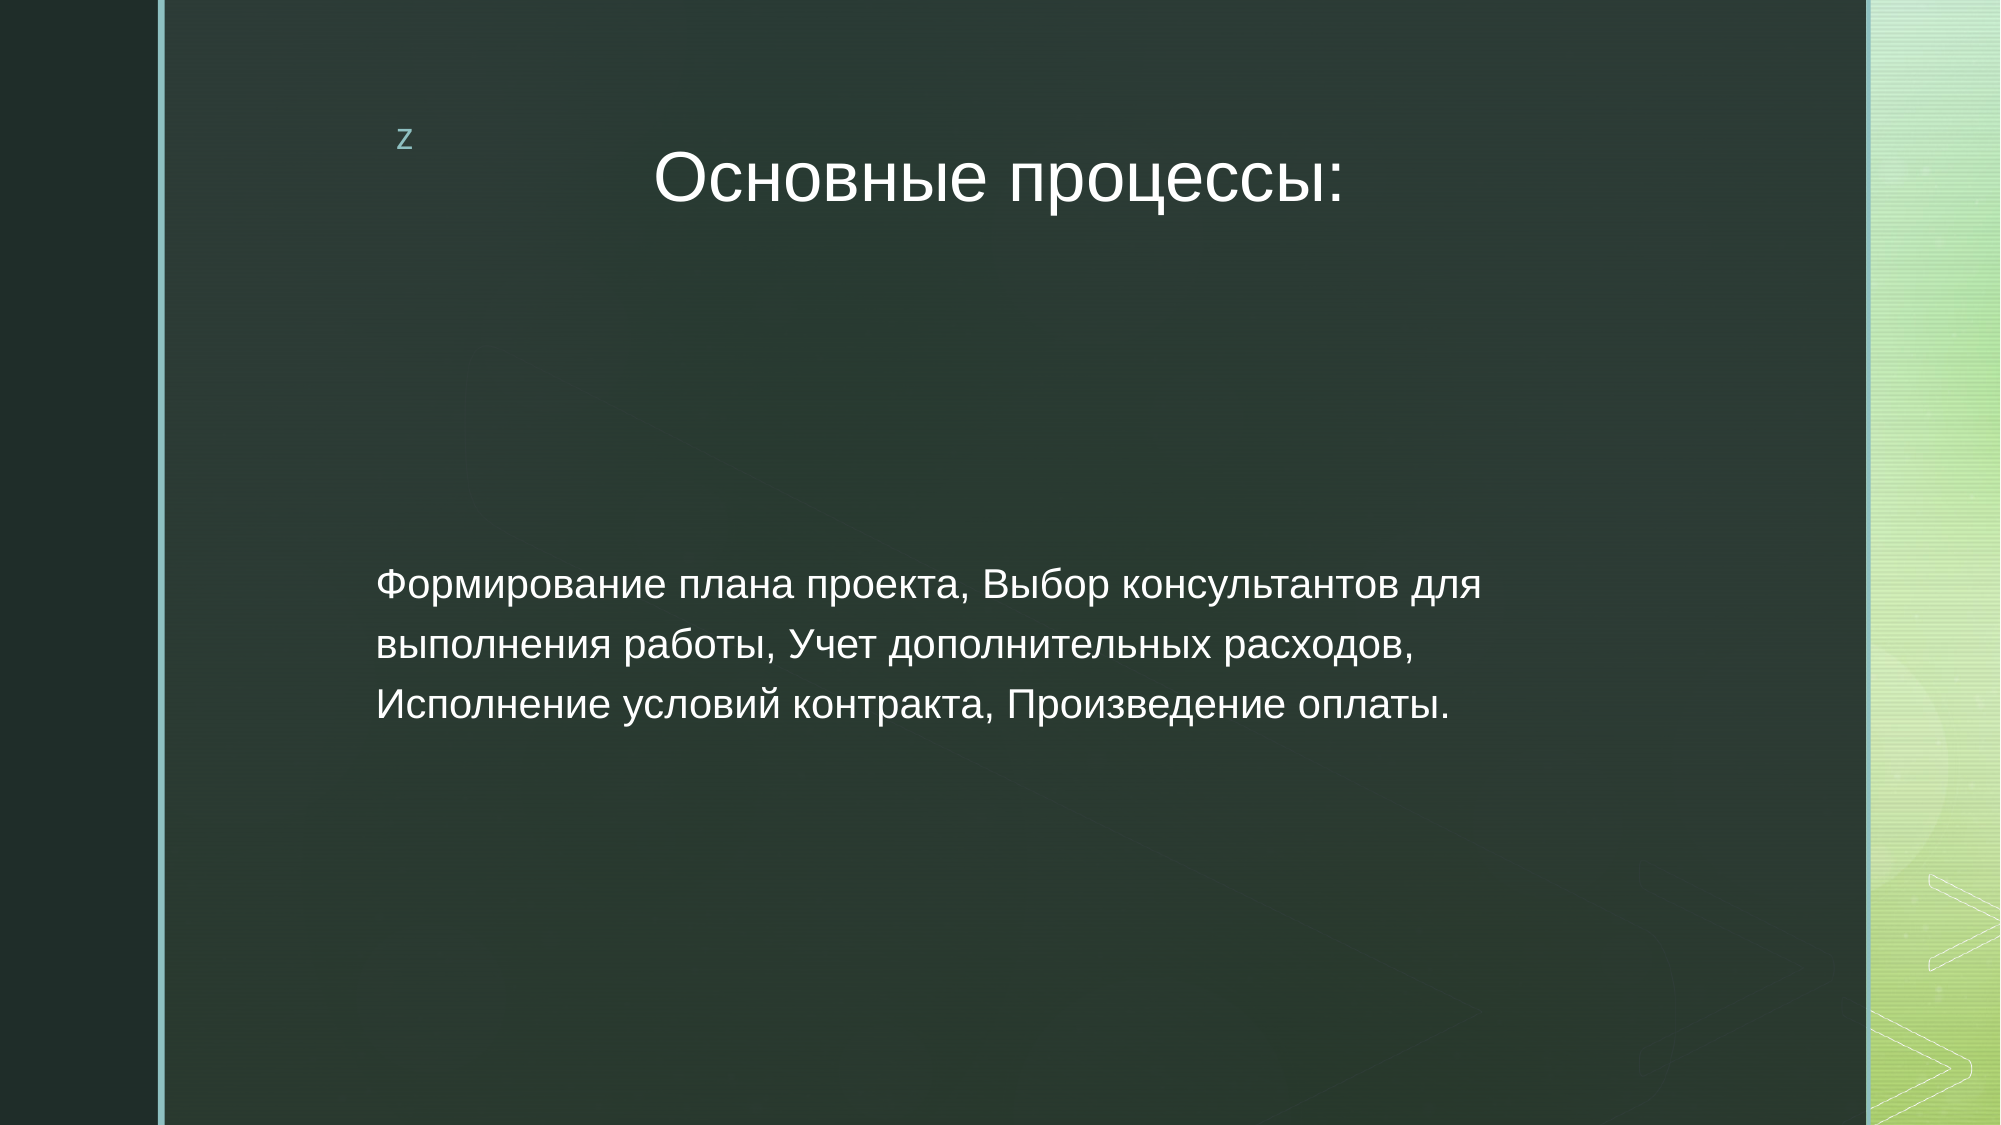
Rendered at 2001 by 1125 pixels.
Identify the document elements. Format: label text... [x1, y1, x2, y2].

picture [1871, 0, 2001, 1125]
list Формирование плана проекта, Выбор консультантов для выполнения работы, Учет дополнительных расходов, Исполнение условий контракта, Произведение оплаты. [360, 308, 1640, 965]
title Основные процессы: [347, 132, 1653, 310]
